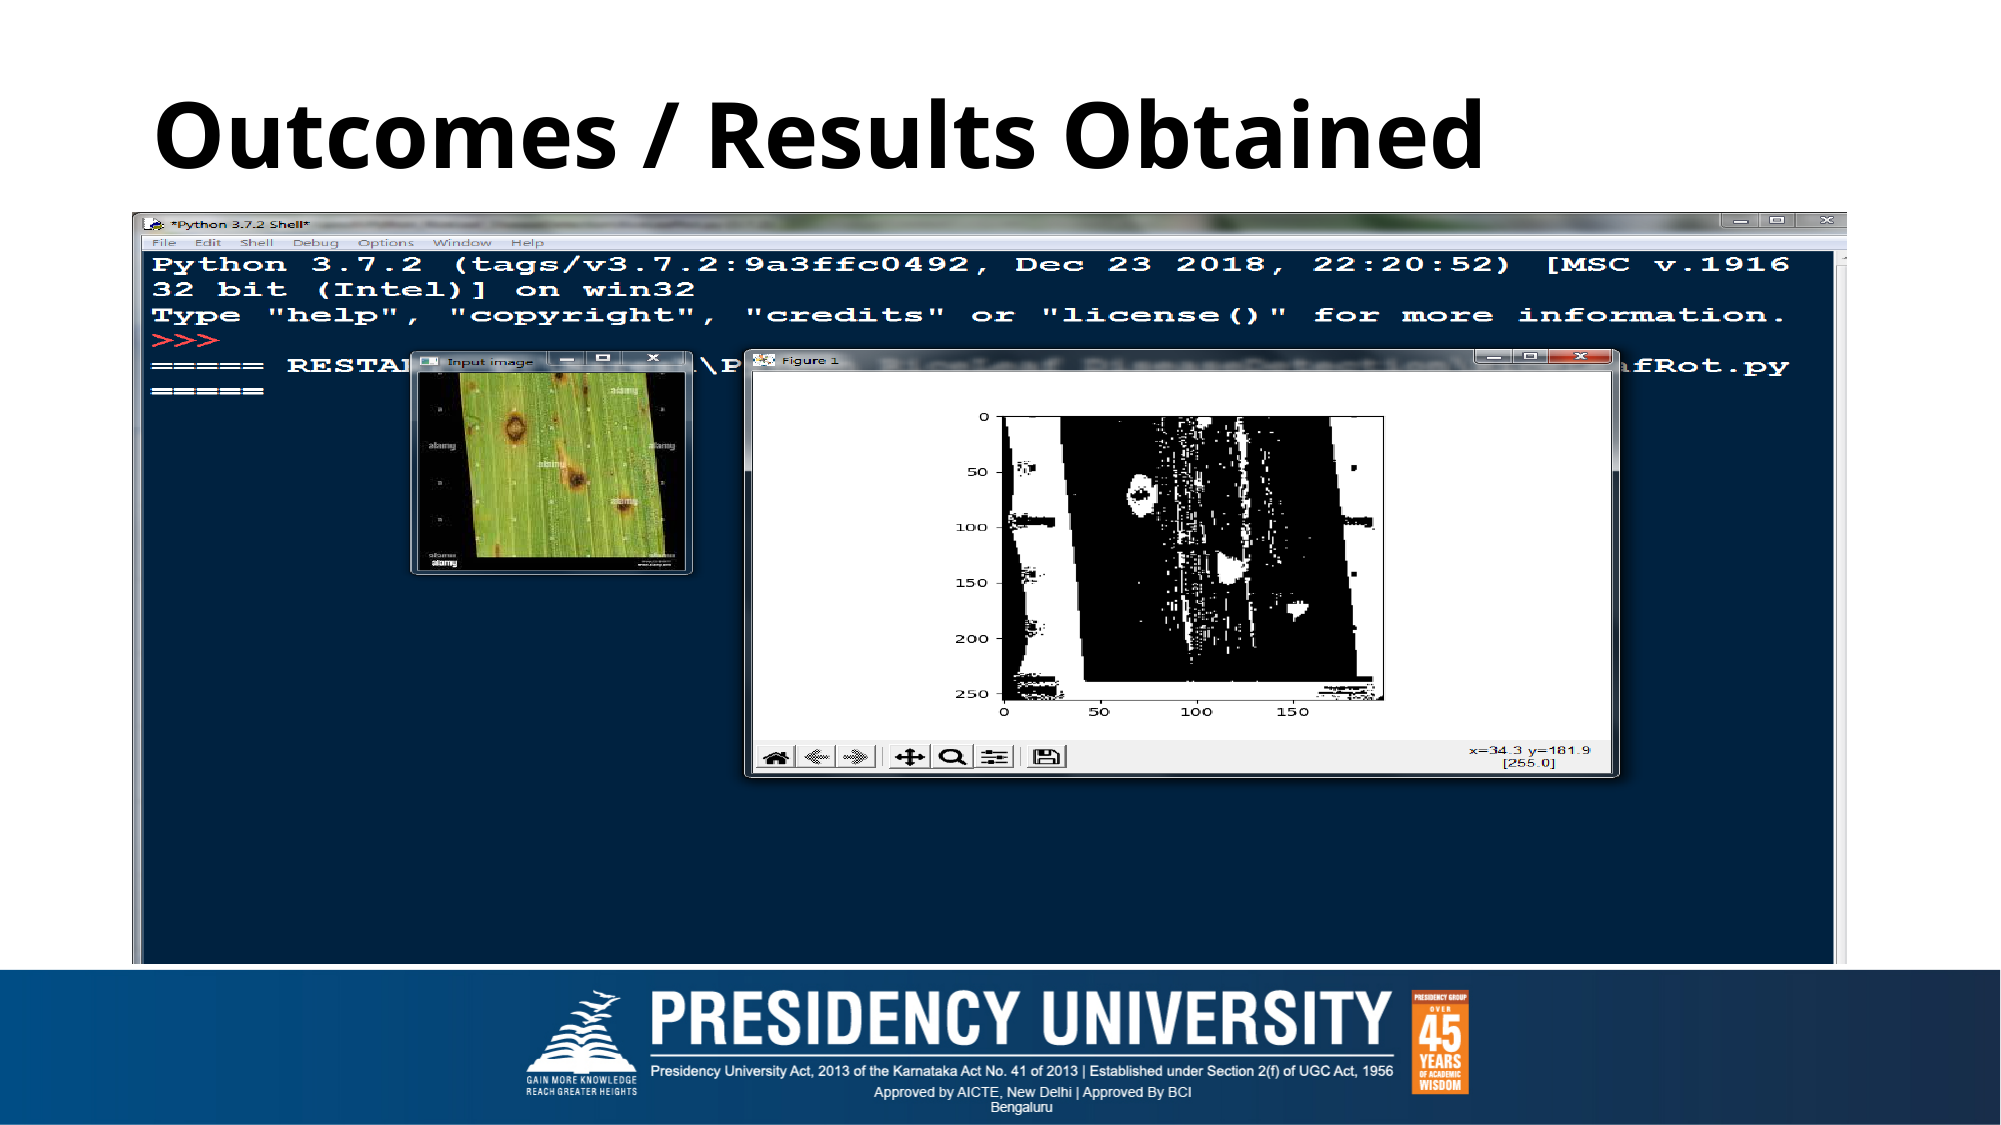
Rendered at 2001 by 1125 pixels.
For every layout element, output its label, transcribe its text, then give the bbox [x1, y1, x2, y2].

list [132, 212, 1847, 964]
picture [0, 0, 2001, 1125]
title Outcomes / Results Obtained [137, 0, 1863, 278]
